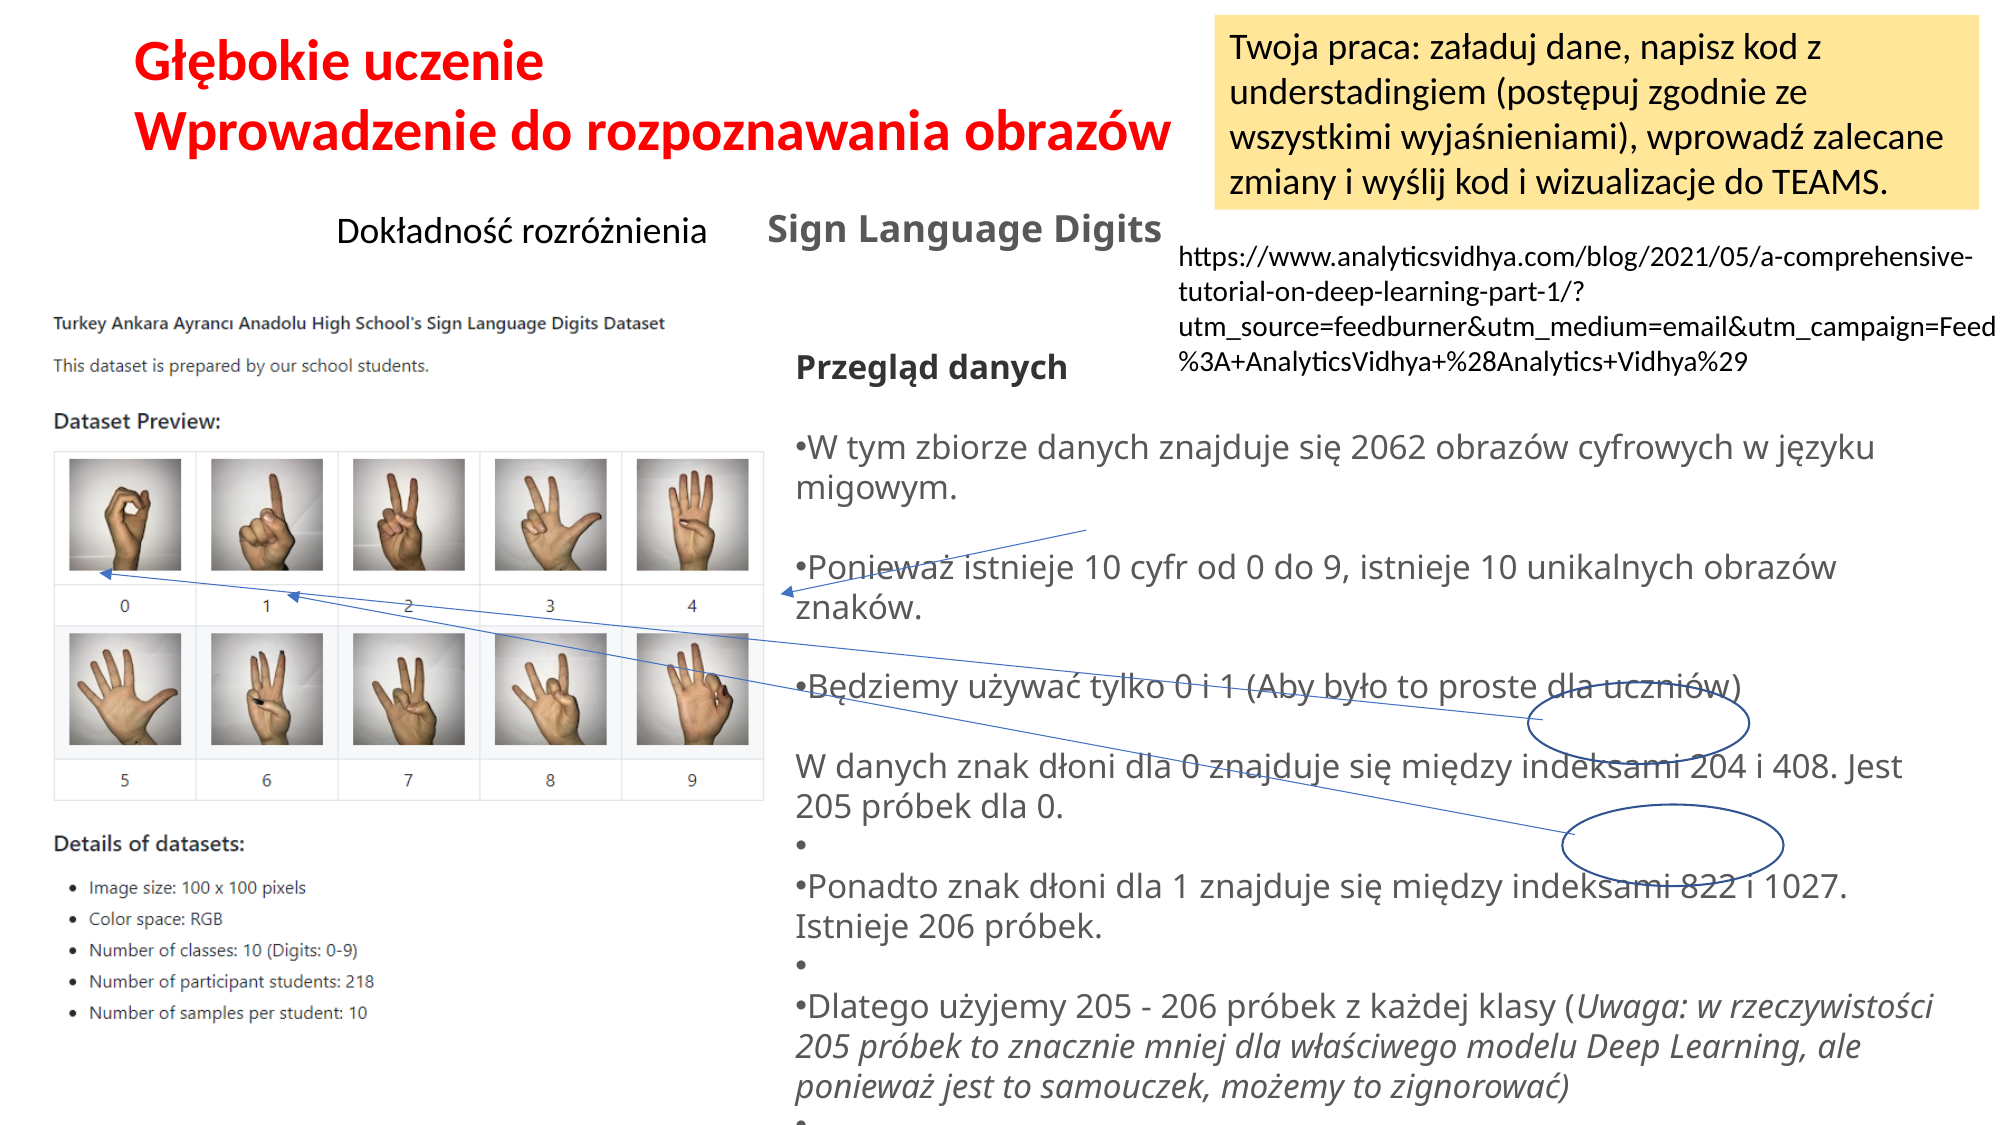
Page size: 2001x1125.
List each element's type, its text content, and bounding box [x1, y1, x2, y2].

text_box Głębokie uczenie Wprowadzenie do rozpoznawania obrazów [119, 14, 1214, 240]
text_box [286, 594, 1575, 835]
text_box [99, 572, 1543, 720]
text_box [780, 530, 1087, 572]
text_box Sign Language Digits [742, 198, 1743, 258]
text_box [1561, 803, 1785, 888]
text_box Przegląd danych W tym zbiorze danych znajduje się 2062 obrazów cyfrowych w języku migowym. Ponieważ istnieje 10 cyfr od 0 do 9, istnieje 10 unikalnych obrazów znaków. Będziemy używać tylko 0 i 1 (Aby było to proste dla uczniów) W danych znak dłoni dla 0 znajduje się między indeksami 204 i 408. Jest 205 próbek dla 0. Ponadto znak dłoni dla 1 znajduje się między indeksami 822 i 1027. Istnieje 206 próbek. Dlatego użyjemy 205 - 206 próbek z każdej klasy (Uwaga: w rzeczywistości 205 próbek to znacznie mniej dla właściwego modelu Deep Learning, ale ponieważ jest to samouczek, możemy to zignorować) [780, 338, 1980, 1125]
text_box Twoja praca: załaduj dane, napisz kod z understadingiem (postępuj zgodnie ze wszystkimi wyjaśnieniami), wprowadź zalecane zmiany i wyślij kod i wizualizacje do TEAMS. [1214, 14, 1980, 210]
text_box https://www.analyticsvidhya.com/blog/2021/05/a-comprehensive-tutorial-on-deep-learning-part-1/?utm_source=feedburner&utm_medium=email&utm_campaign=Feed%3A+AnalyticsVidhya+%28Analytics+Vidhya%29 [1163, 229, 2000, 385]
picture [46, 298, 781, 1048]
text_box [1575, 681, 1751, 765]
text_box Dokładność rozróżnienia [321, 198, 1163, 304]
